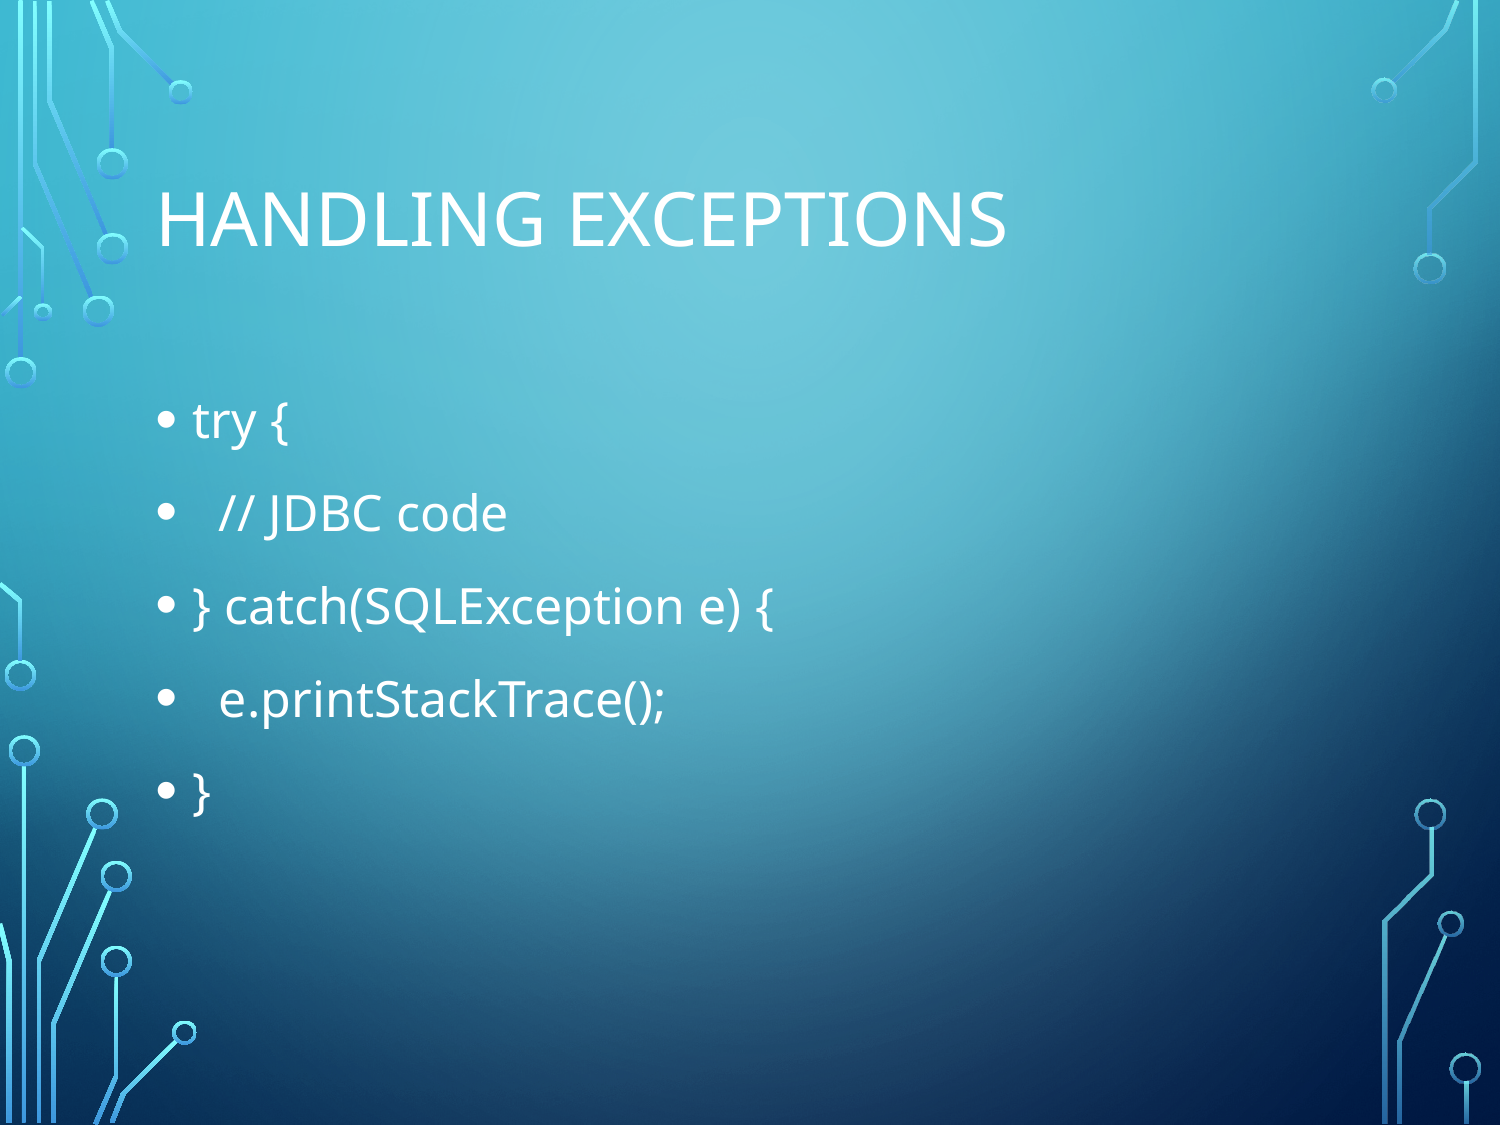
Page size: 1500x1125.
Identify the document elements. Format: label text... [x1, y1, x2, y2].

title Handling Exceptions [140, 101, 1360, 344]
list try { // JDBC code } catch(SQLException e) { e.printStackTrace(); } [140, 369, 1360, 950]
